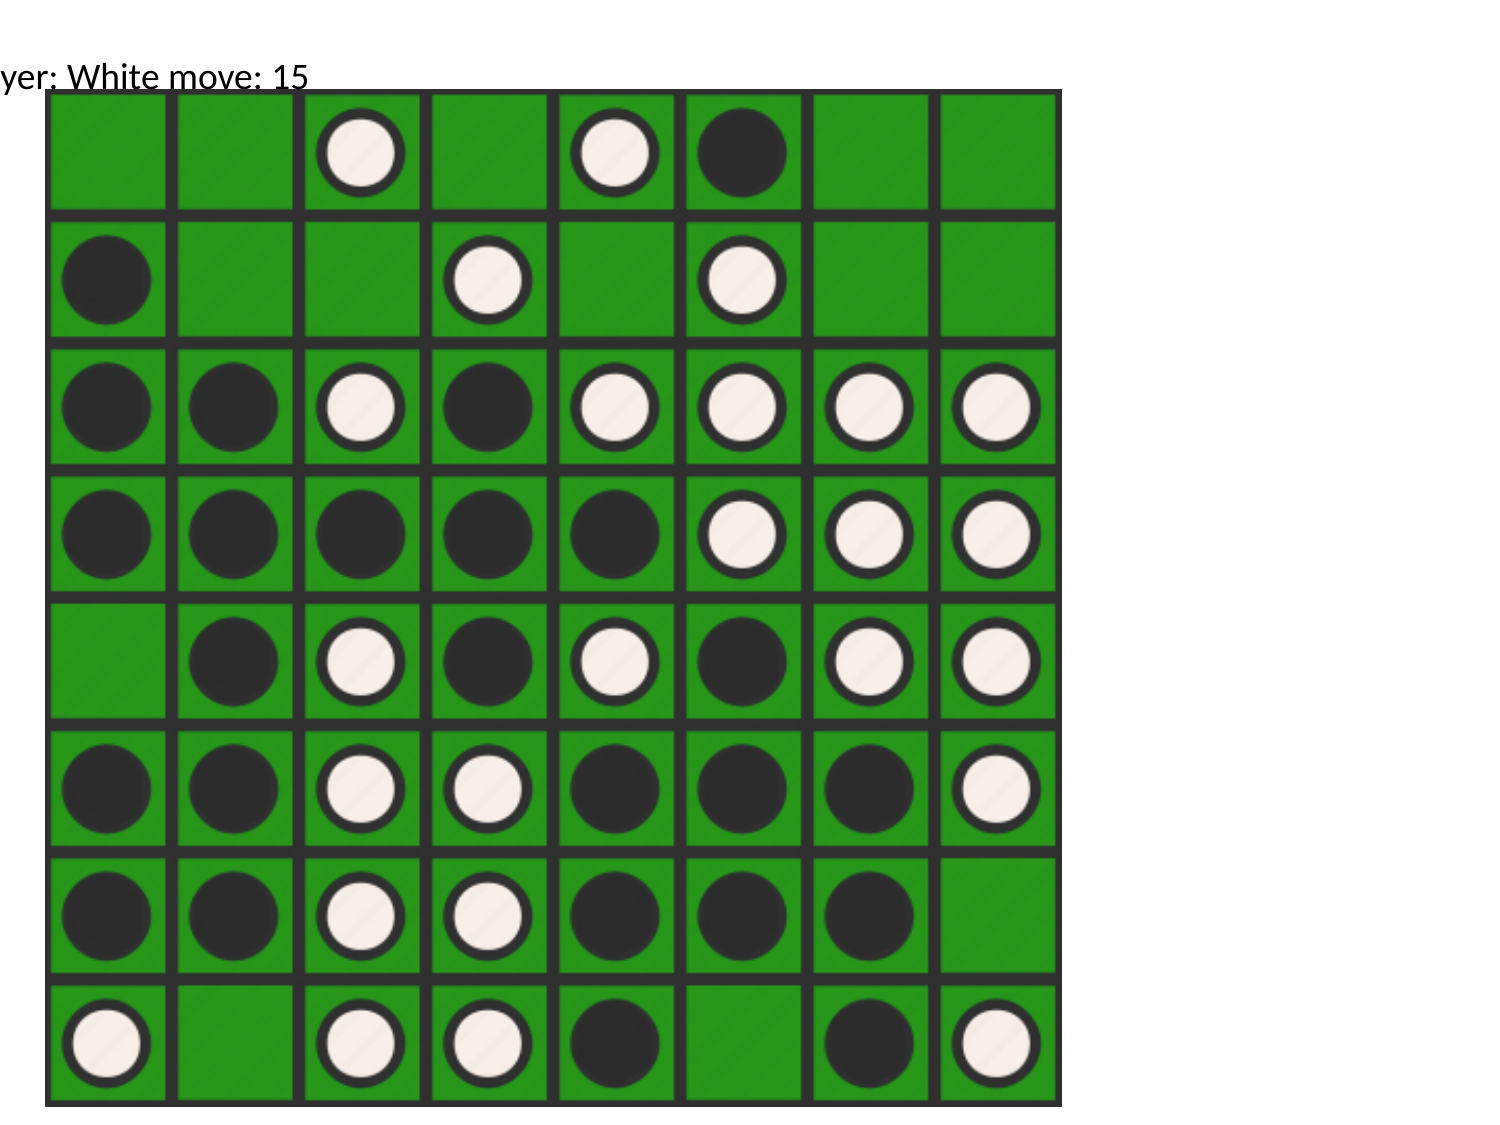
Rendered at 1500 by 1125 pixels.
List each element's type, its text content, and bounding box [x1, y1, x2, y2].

text_box turn: 46 player: White move: 15 [0, 44, 325, 105]
picture [44, 89, 1062, 1107]
